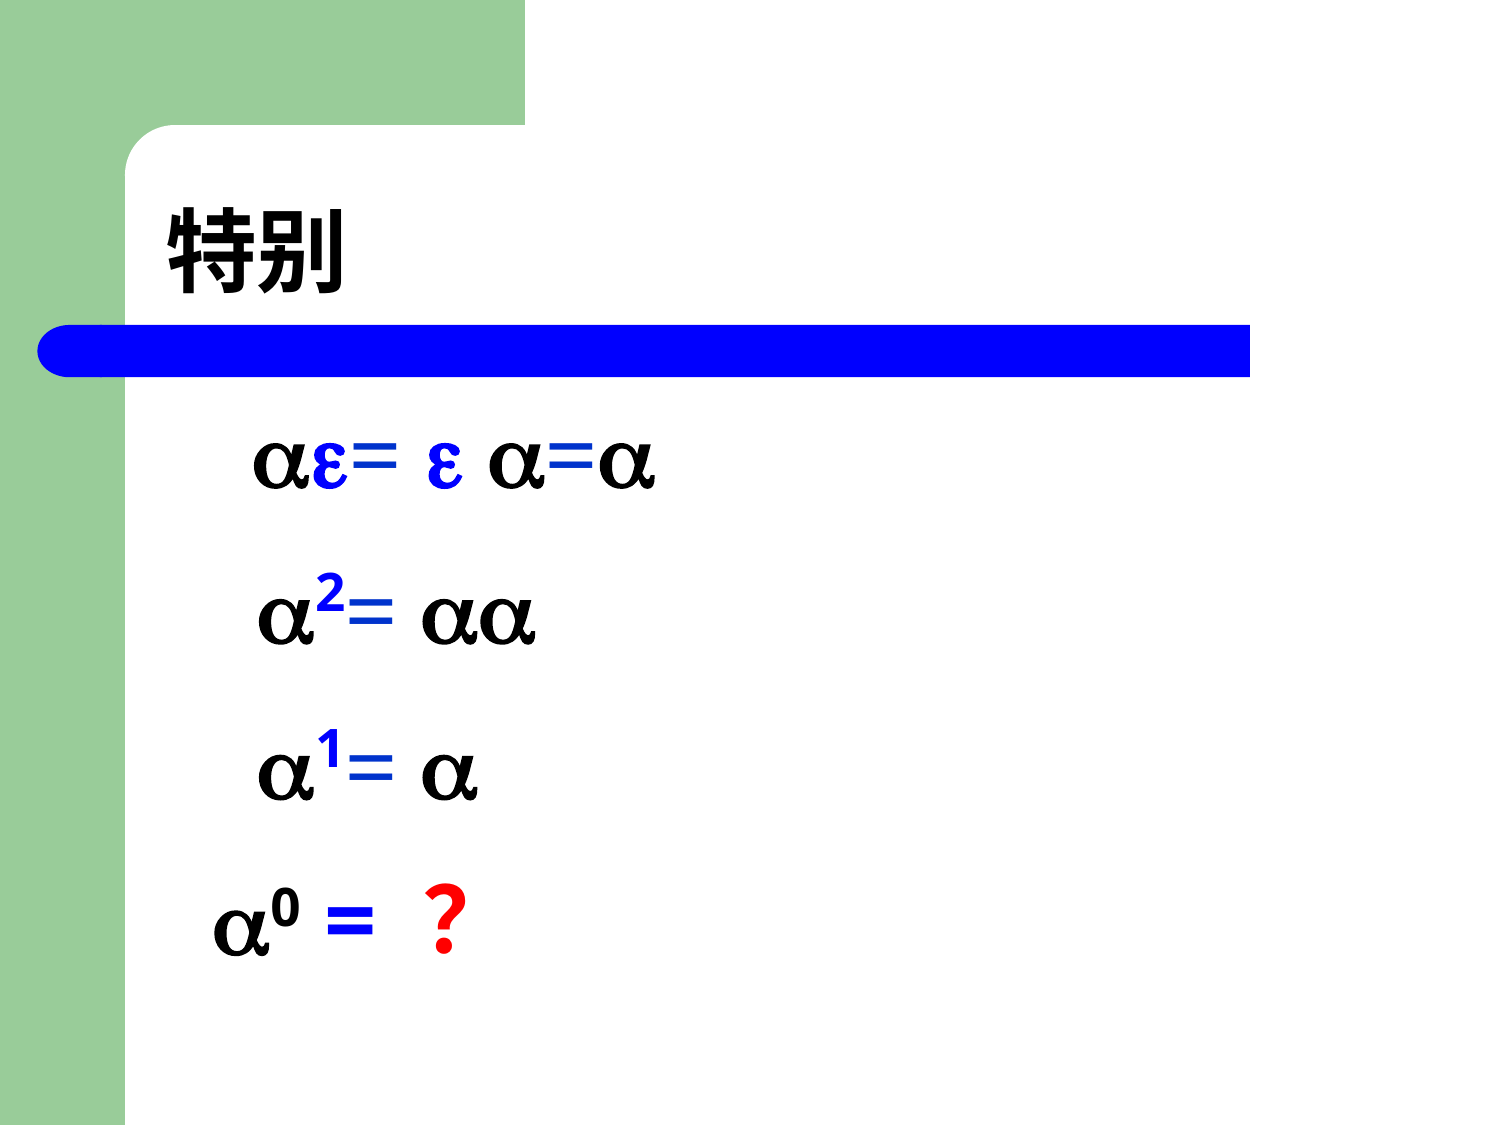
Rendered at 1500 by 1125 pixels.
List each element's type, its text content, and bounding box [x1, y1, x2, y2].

title 特别 [149, 124, 1463, 313]
list =  = 2=  1=  0 = ？ [149, 387, 1463, 1001]
